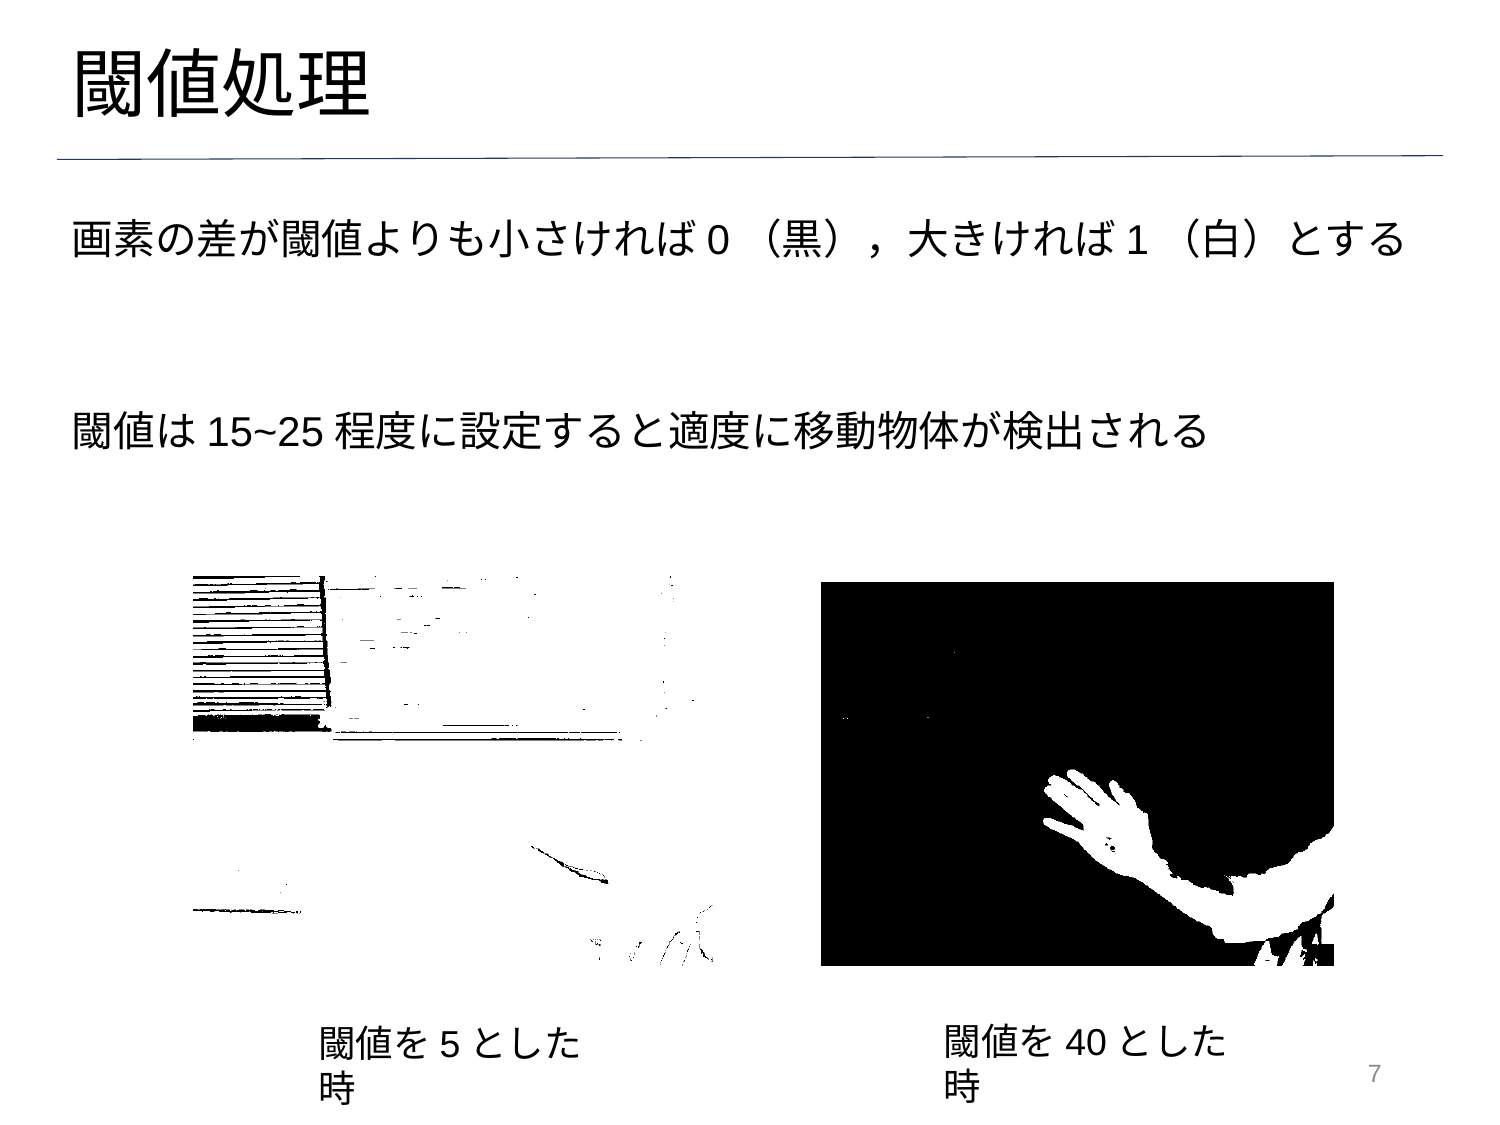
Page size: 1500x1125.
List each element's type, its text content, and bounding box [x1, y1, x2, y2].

text_box 閾値を5とした時 [303, 1012, 603, 1118]
picture [821, 582, 1334, 966]
picture [193, 576, 713, 966]
title 閾値処理 [56, 36, 1444, 139]
slide_number 6 [1261, 1042, 1397, 1103]
text_box 閾値を40とした時 [929, 1010, 1261, 1116]
